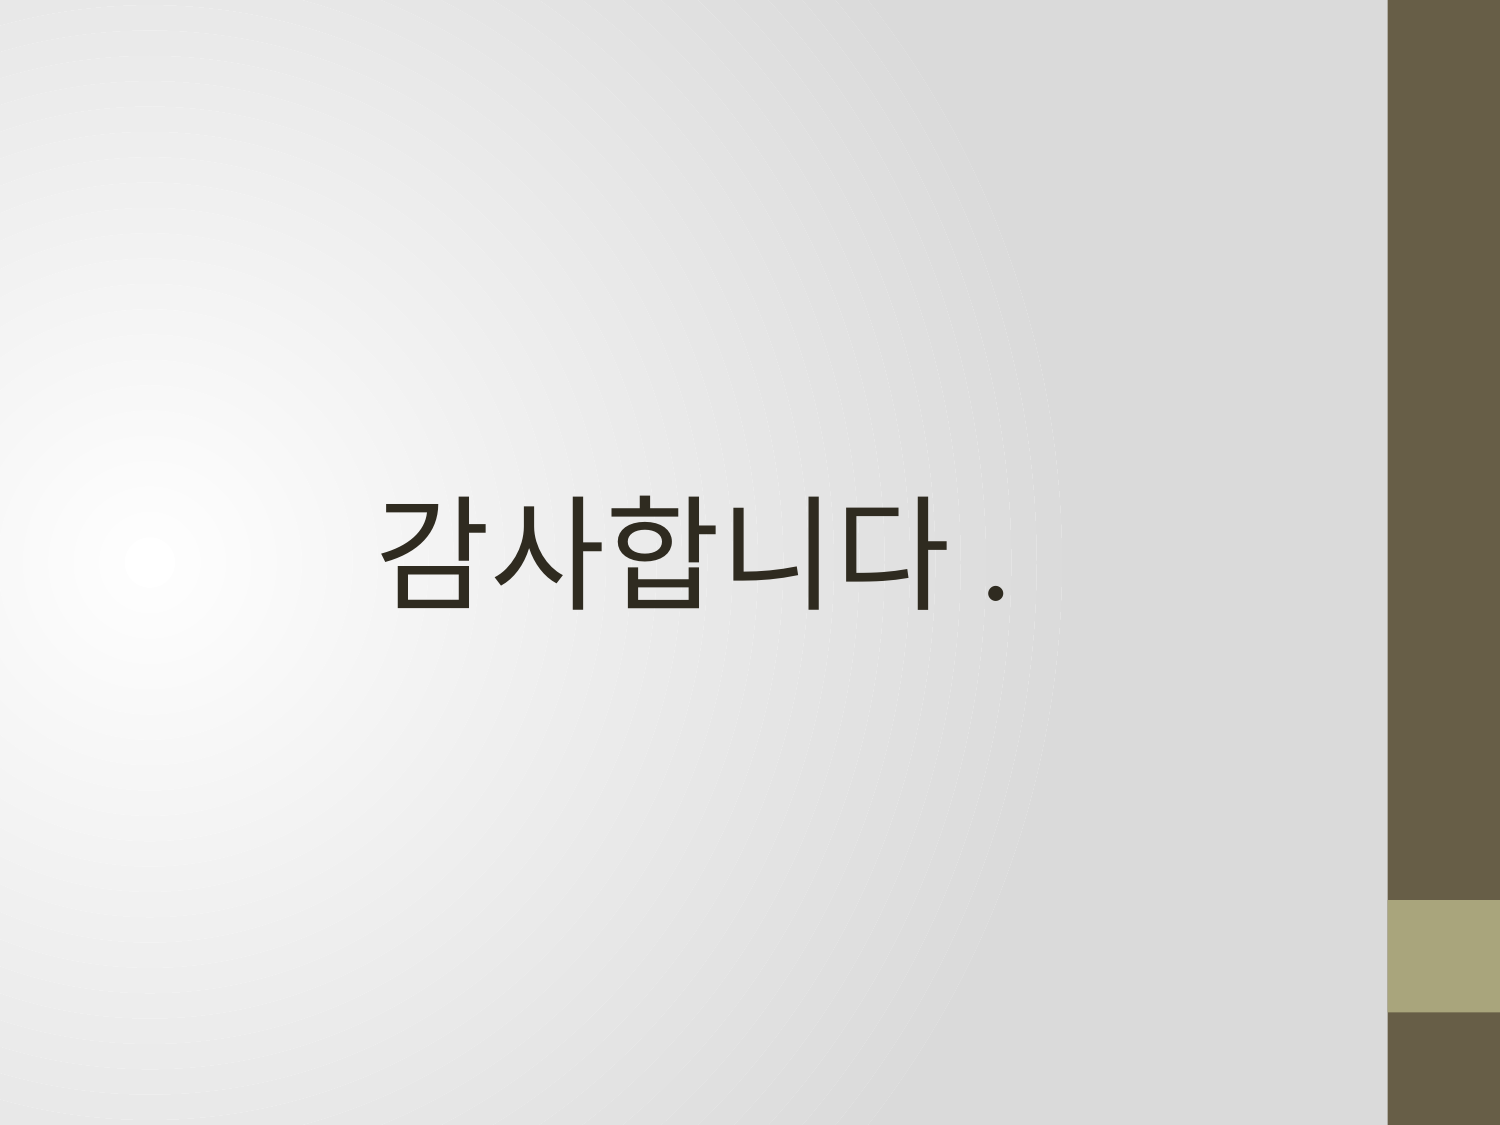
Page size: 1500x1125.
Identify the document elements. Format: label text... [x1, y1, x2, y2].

text_box 감사합니다. [360, 467, 1046, 633]
